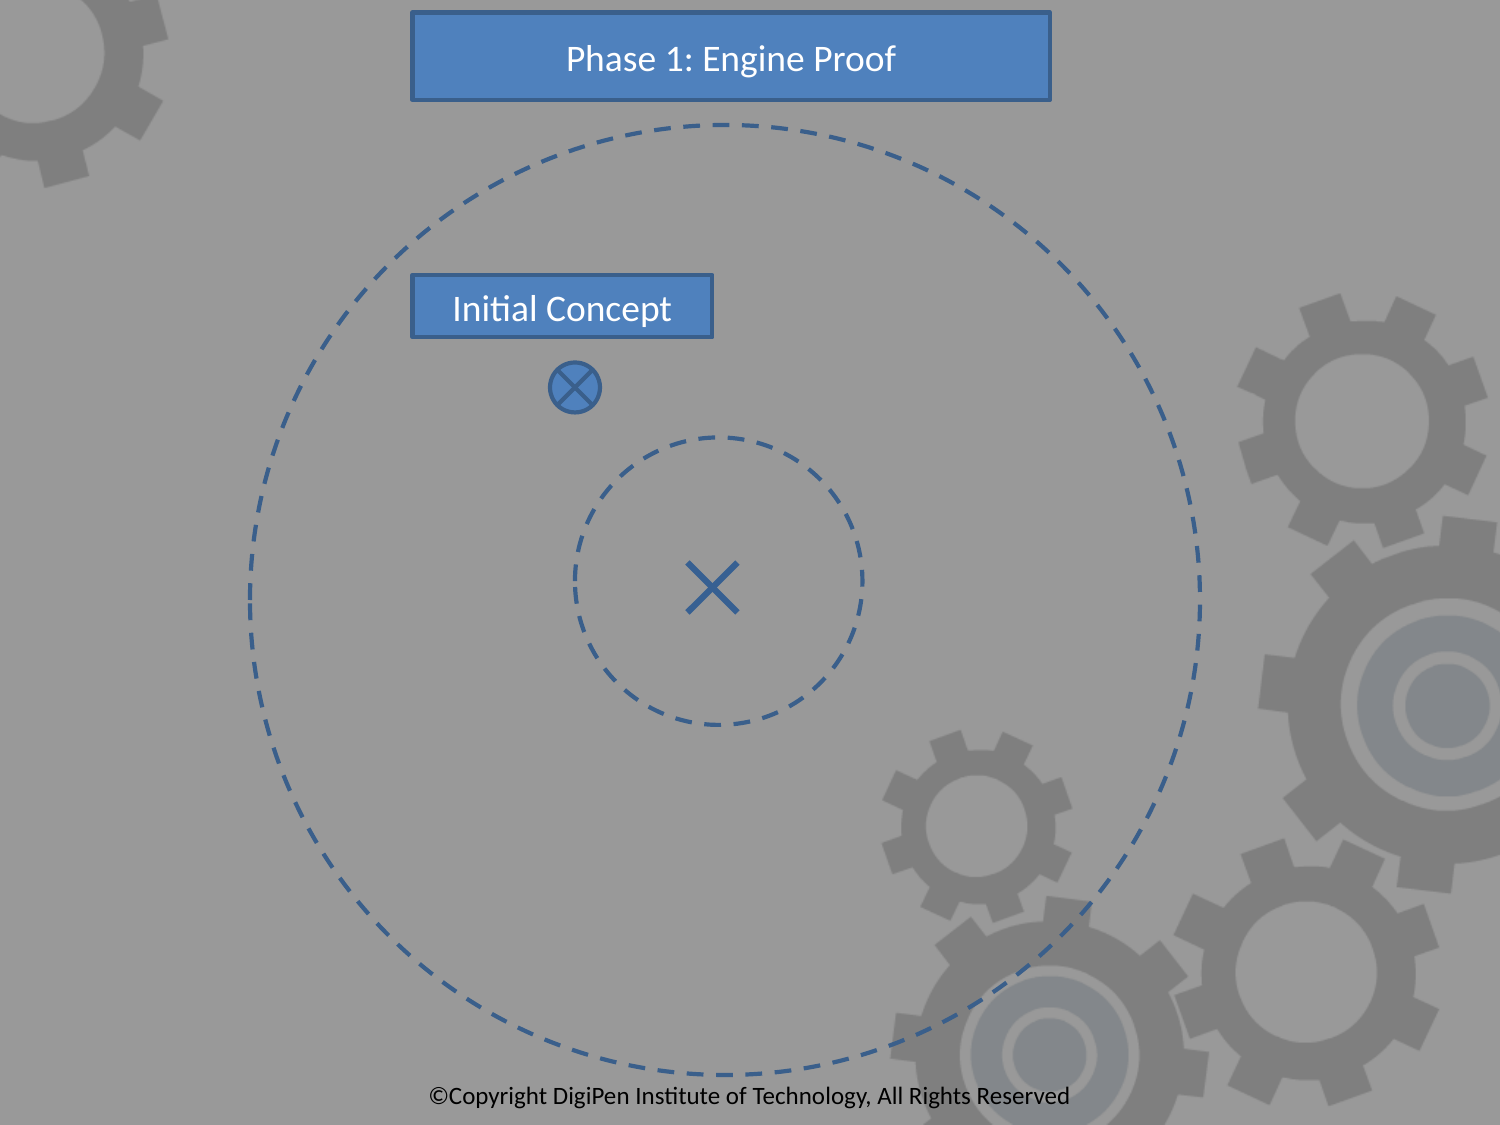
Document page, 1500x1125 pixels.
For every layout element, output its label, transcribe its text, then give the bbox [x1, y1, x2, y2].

picture [0, 0, 1500, 1125]
text_box Phase 1: Engine Proof [410, 10, 1052, 102]
text_box [547, 360, 603, 415]
text_box [247, 122, 1203, 1065]
text_box ©Copyright DigiPen Institute of Technology, All Rights Reserved [378, 1065, 1122, 1125]
text_box Initial Concept [410, 273, 714, 339]
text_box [687, 562, 738, 613]
